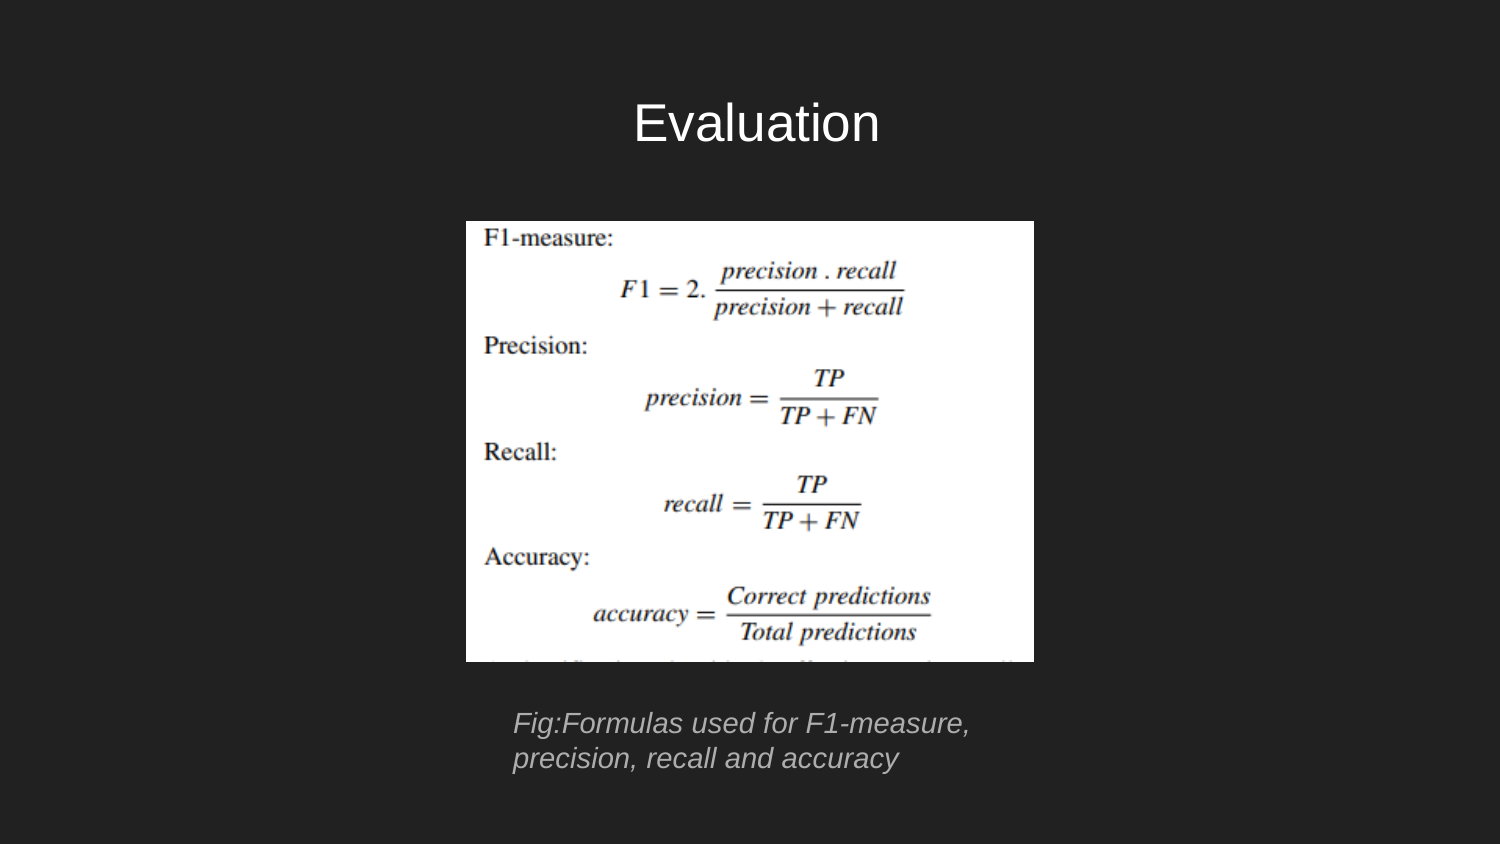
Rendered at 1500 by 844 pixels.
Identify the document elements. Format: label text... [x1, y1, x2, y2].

title Evaluation [51, 72, 1449, 167]
text_box Fig:Formulas used for F1-measure, precision, recall and accuracy [498, 689, 991, 790]
picture [466, 220, 1034, 662]
